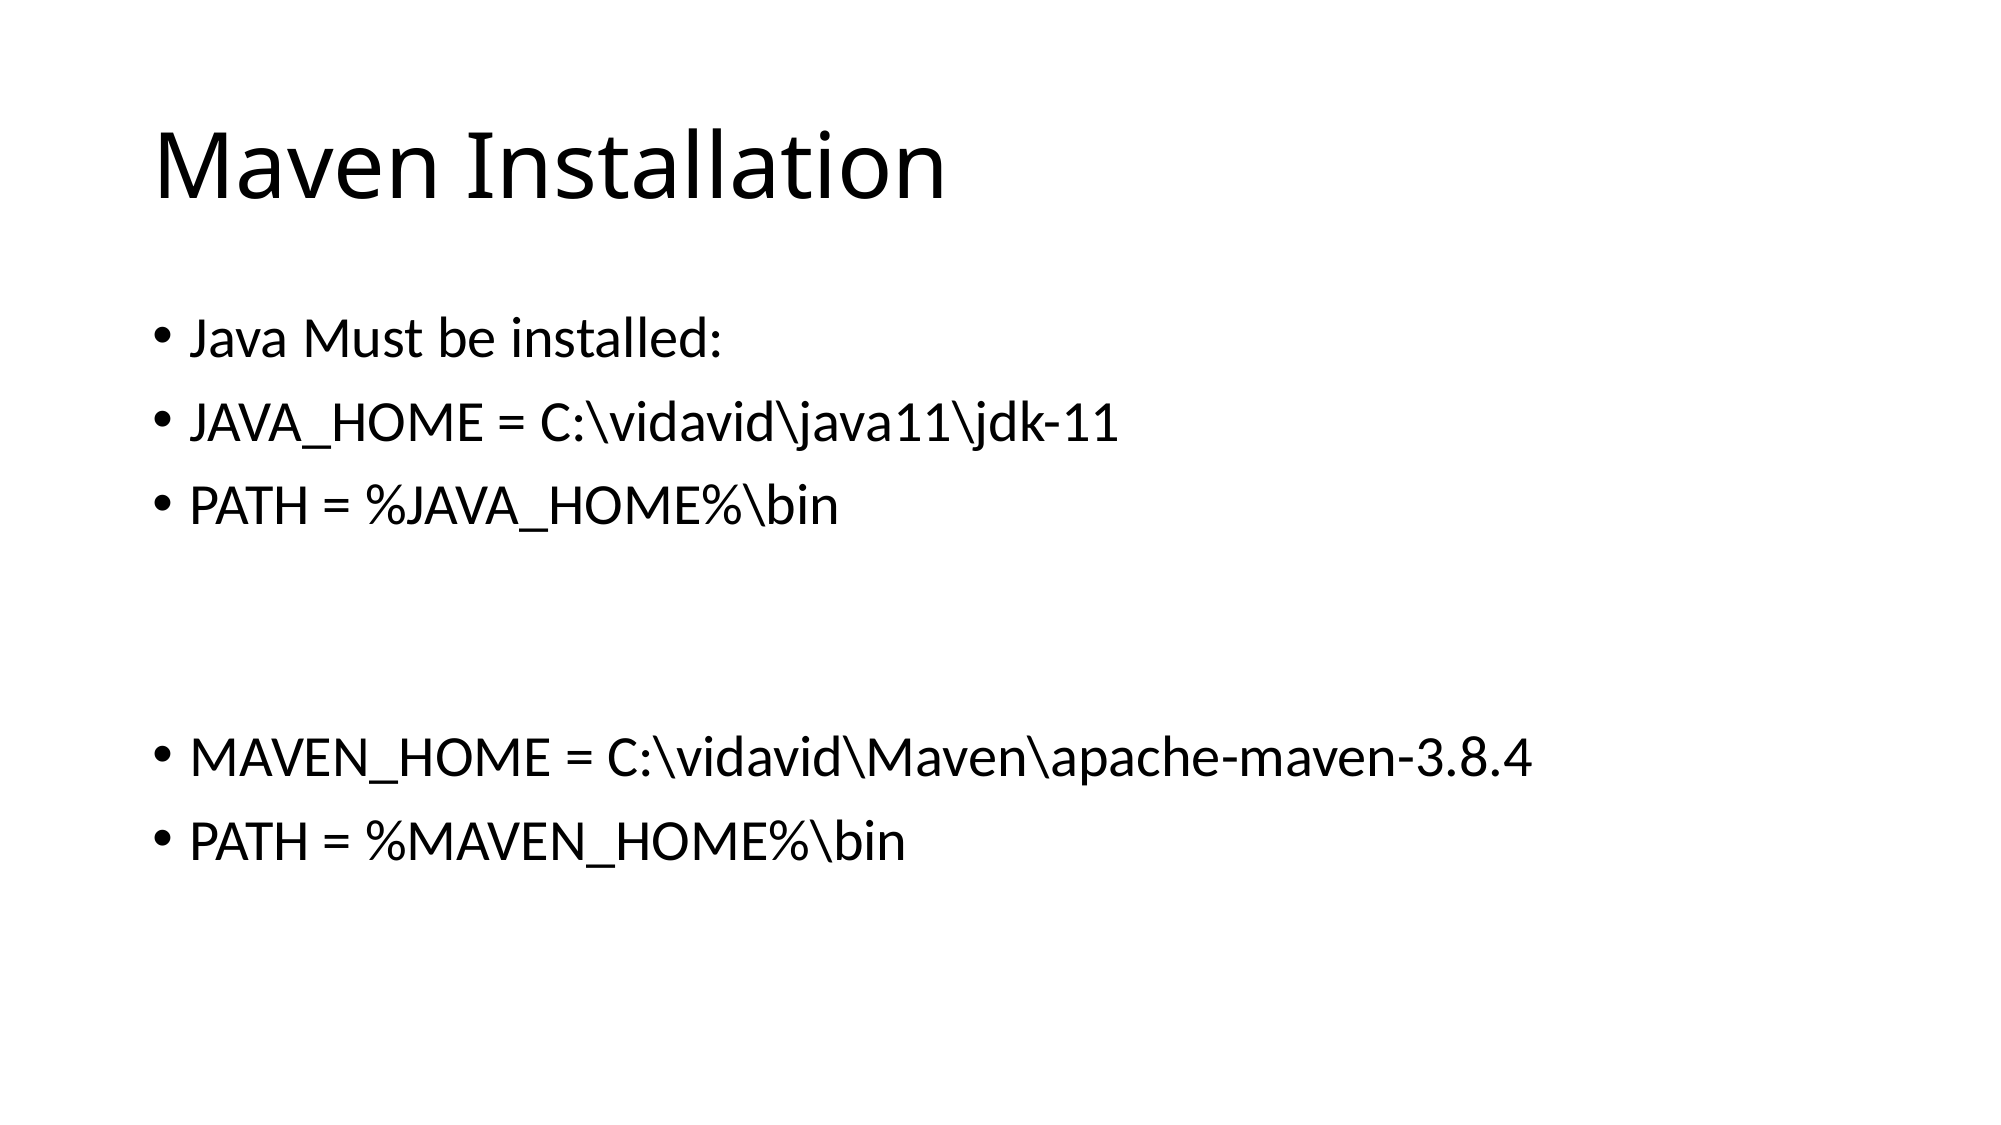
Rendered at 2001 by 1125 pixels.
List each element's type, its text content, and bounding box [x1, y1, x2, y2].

title Maven Installation [137, 59, 1863, 278]
list Java Must be installed: JAVA_HOME = C:\vidavid\java11\jdk-11 PATH = %JAVA_HOME%\bin MAVEN_HOME = C:\vidavid\Maven\apache-maven-3.8.4 PATH = %MAVEN_HOME%\bin [137, 299, 1863, 1014]
